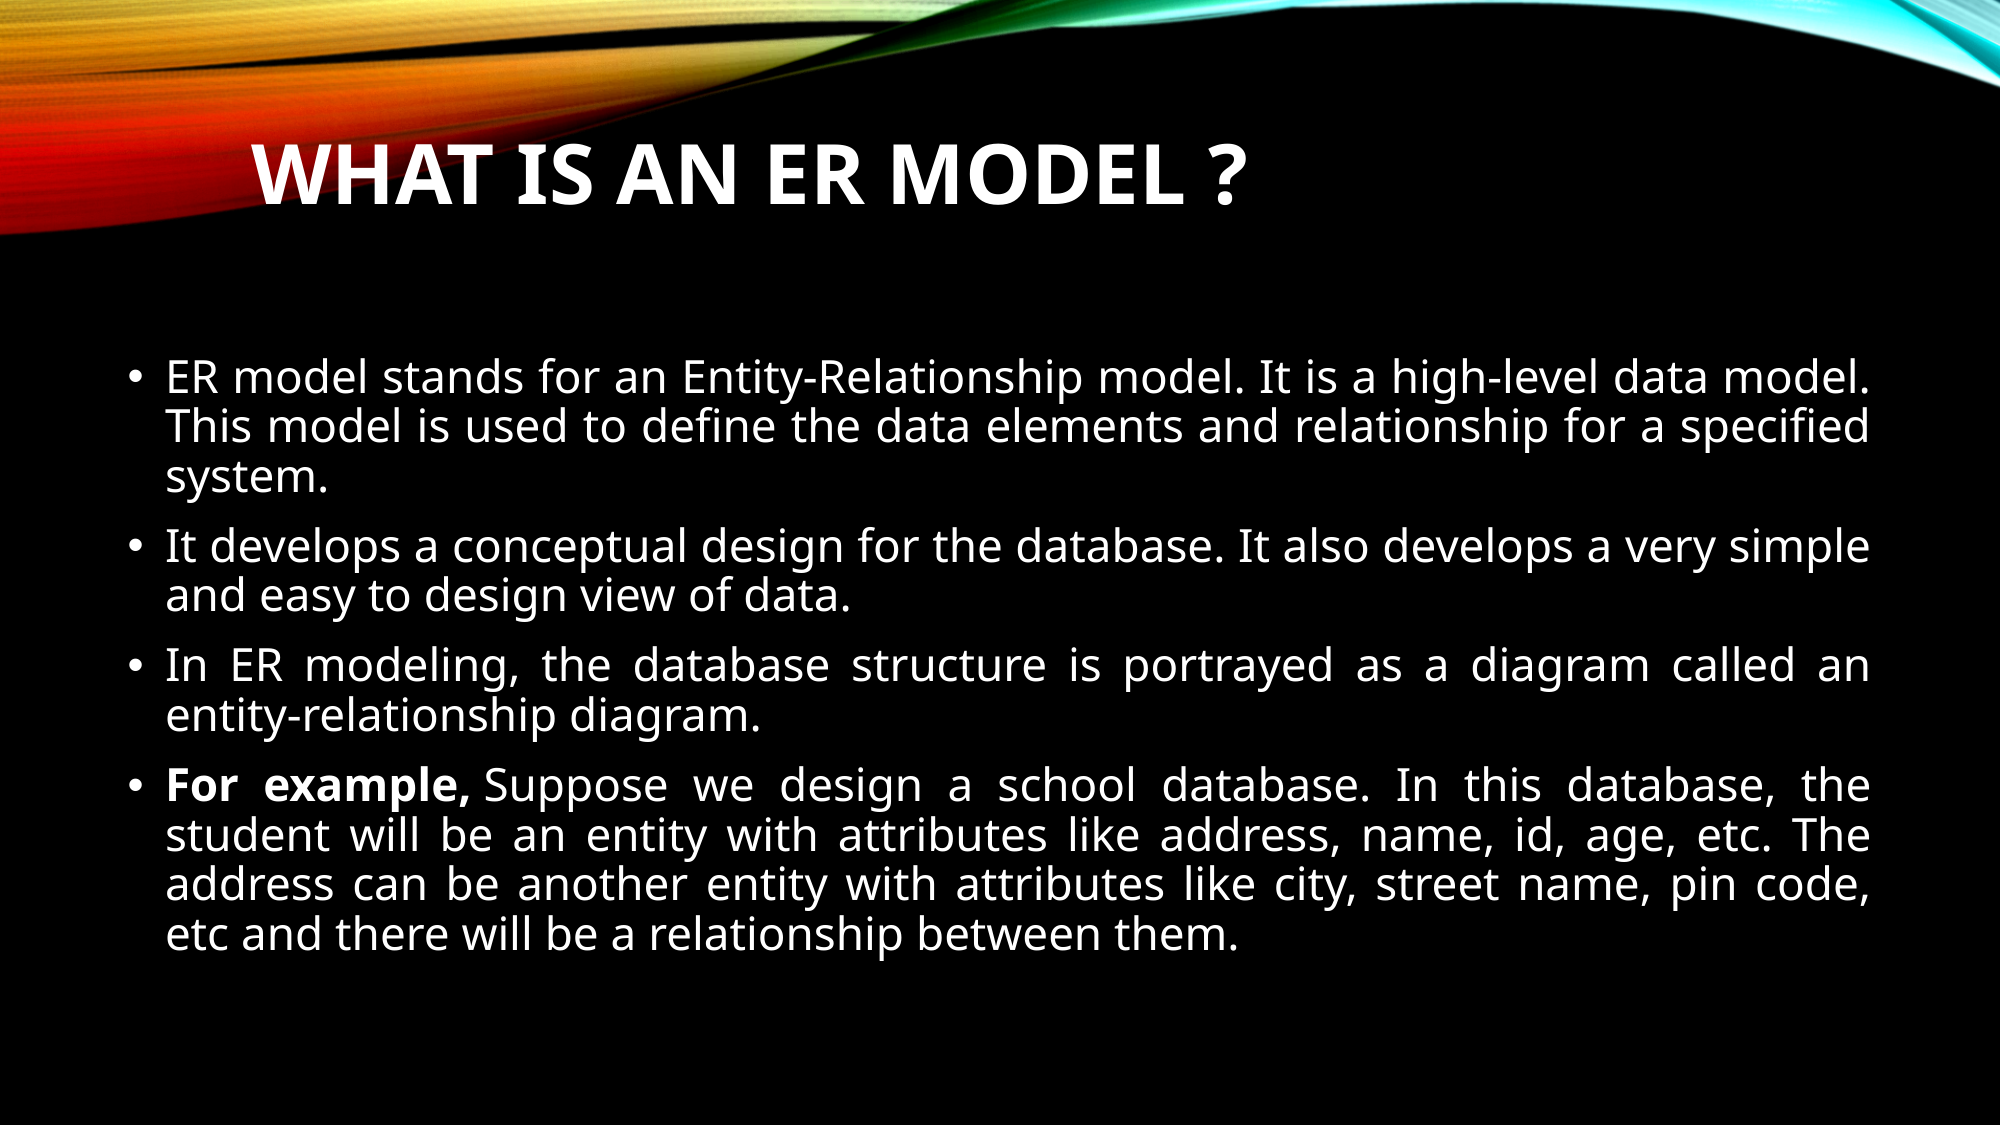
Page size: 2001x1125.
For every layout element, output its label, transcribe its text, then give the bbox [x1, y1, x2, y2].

title WHAT IS AN ER MODEL ? [148, 73, 1699, 270]
list ER model stands for an Entity-Relationship model. It is a high-level data model. This model is used to define the data elements and relationship for a specified system. It develops a conceptual design for the database. It also develops a very simple and easy to design view of data. In ER modeling, the database structure is portrayed as a diagram called an entity-relationship diagram. For example, Suppose we design a school database. In this database, the student will be an entity with attributes like address, name, id, age, etc. The address can be another entity with attributes like city, street name, pin code, etc and there will be a relationship between them. [112, 270, 1888, 1021]
picture [0, 0, 2000, 237]
